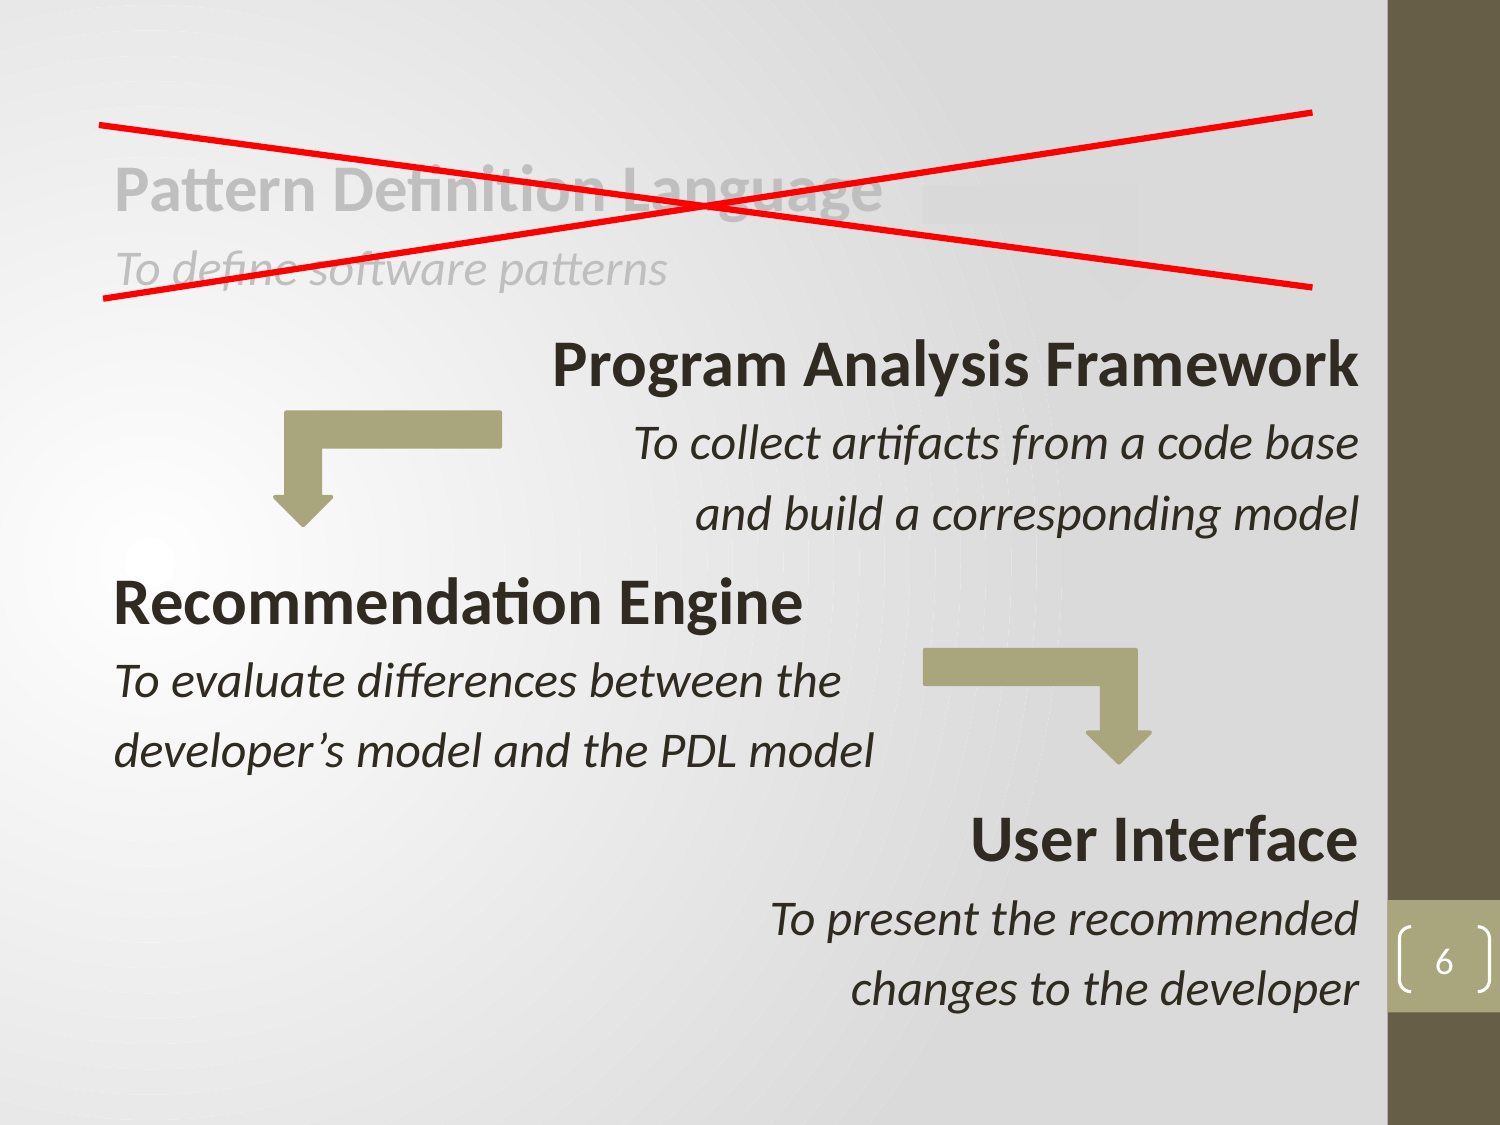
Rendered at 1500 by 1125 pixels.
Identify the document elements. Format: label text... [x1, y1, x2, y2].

text_box Program Analysis Framework To collect artifacts from a code base and build a corresponding model [98, 312, 1375, 563]
list Pattern Definition Language To define software patterns [99, 137, 1375, 312]
text_box User Interface To present the recommended changes to the developer [98, 787, 1375, 1063]
slide_number 6 [1397, 925, 1492, 994]
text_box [102, 111, 1313, 300]
text_box [273, 410, 503, 528]
text_box Recommendation Engine To evaluate differences between the developer’s model and the PDL model [98, 563, 1375, 787]
text_box [922, 647, 1152, 765]
